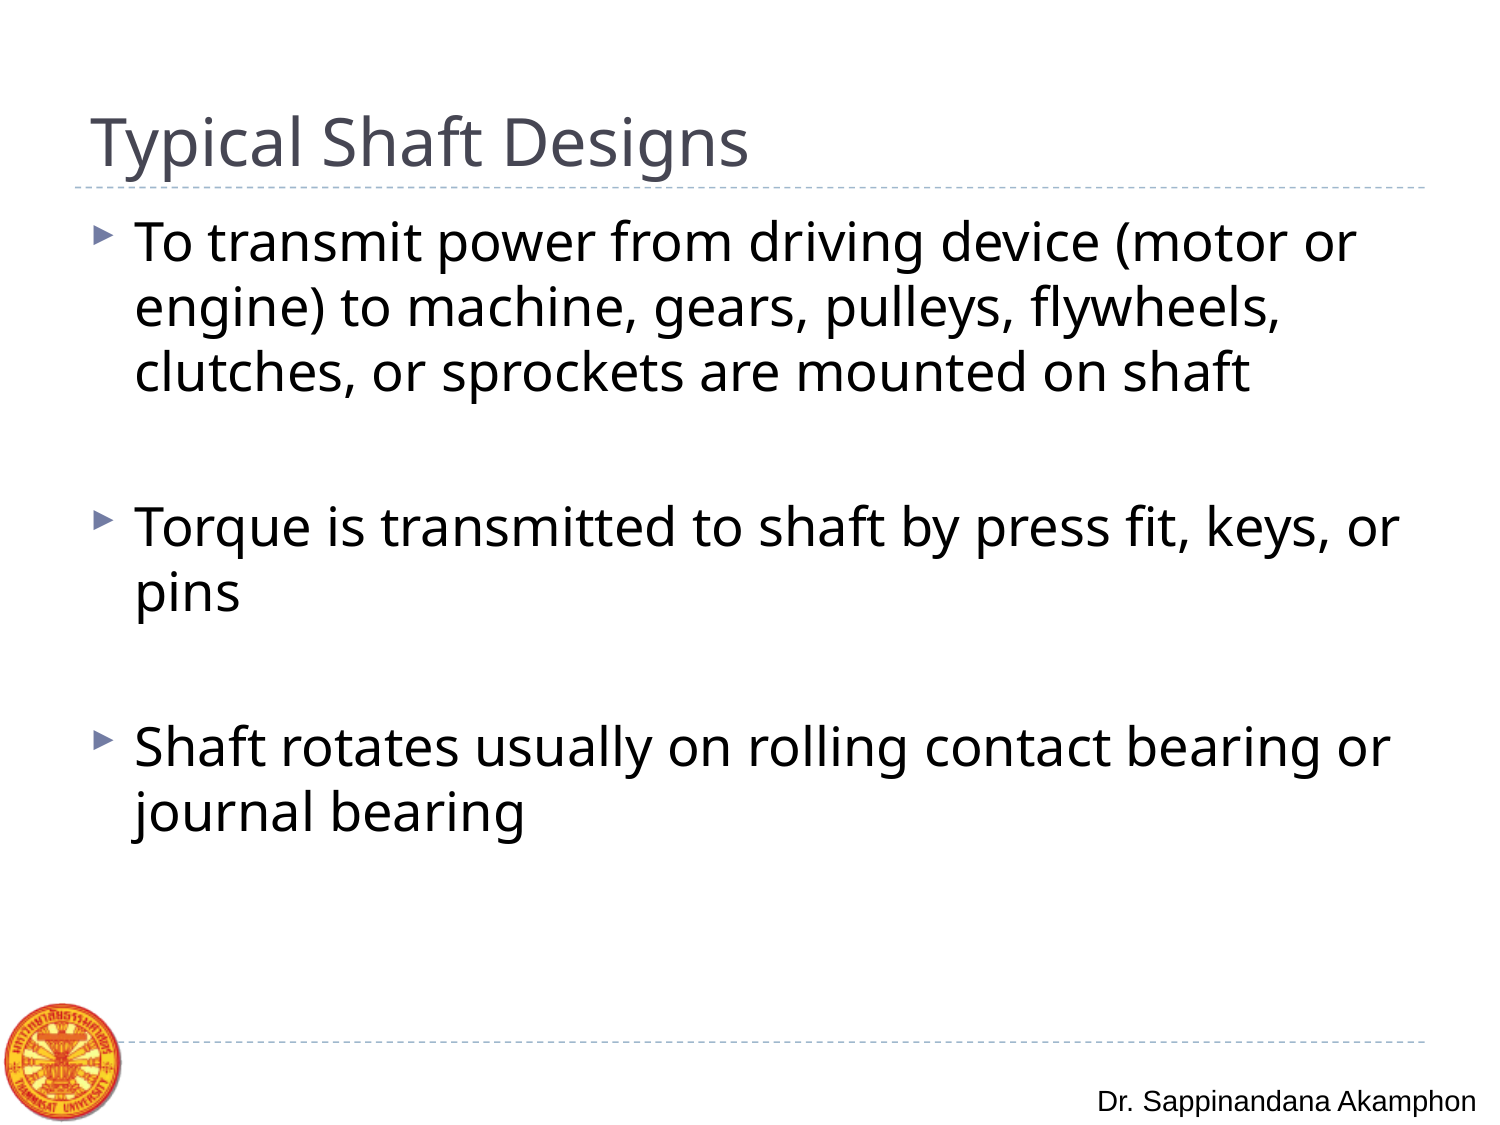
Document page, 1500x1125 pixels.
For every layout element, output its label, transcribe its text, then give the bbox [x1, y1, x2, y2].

picture [0, 999, 125, 1125]
title Typical Shaft Designs [74, 24, 1426, 188]
list To transmit power from driving device (motor or engine) to machine, gears, pulleys, flywheels, clutches, or sprockets are mounted on shaft Torque is transmitted to shaft by press fit, keys, or pins Shaft rotates usually on rolling contact bearing or journal bearing [74, 199, 1426, 1011]
